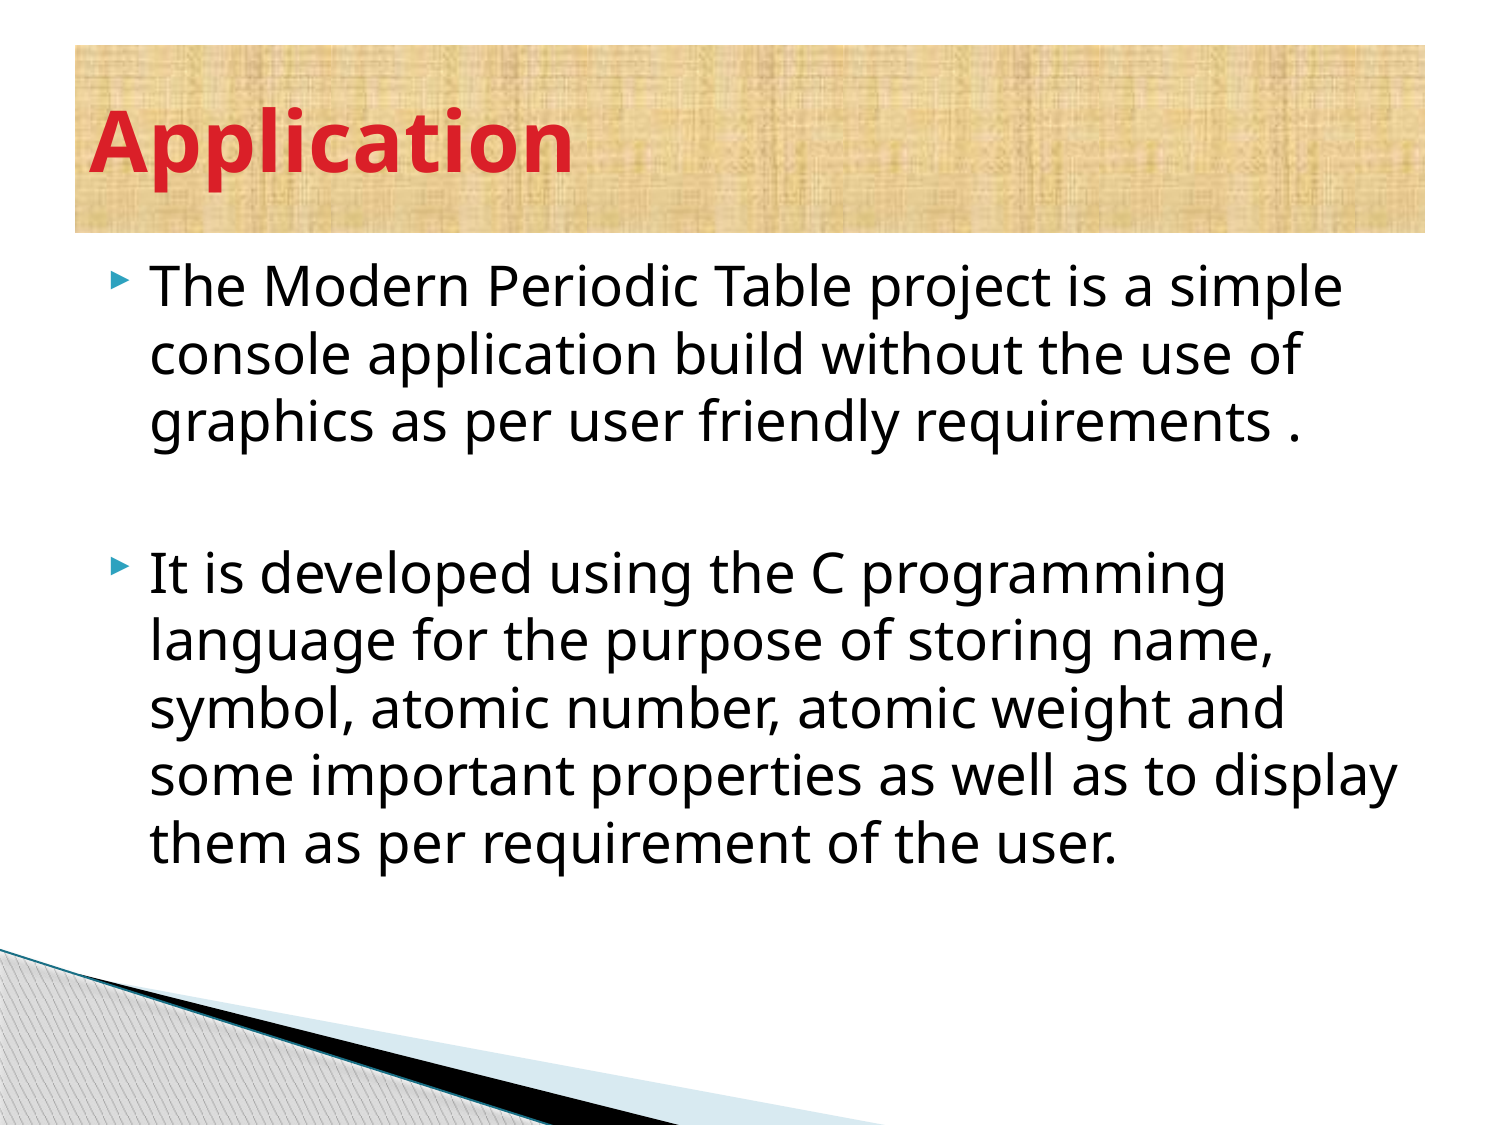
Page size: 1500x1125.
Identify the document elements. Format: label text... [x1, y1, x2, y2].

title Application [75, 45, 1425, 233]
list The Modern Periodic Table project is a simple console application build without the use of graphics as per user friendly requirements . It is developed using the C programming language for the purpose of storing name, symbol, atomic number, atomic weight and some important properties as well as to display them as per requirement of the user. [75, 243, 1425, 986]
